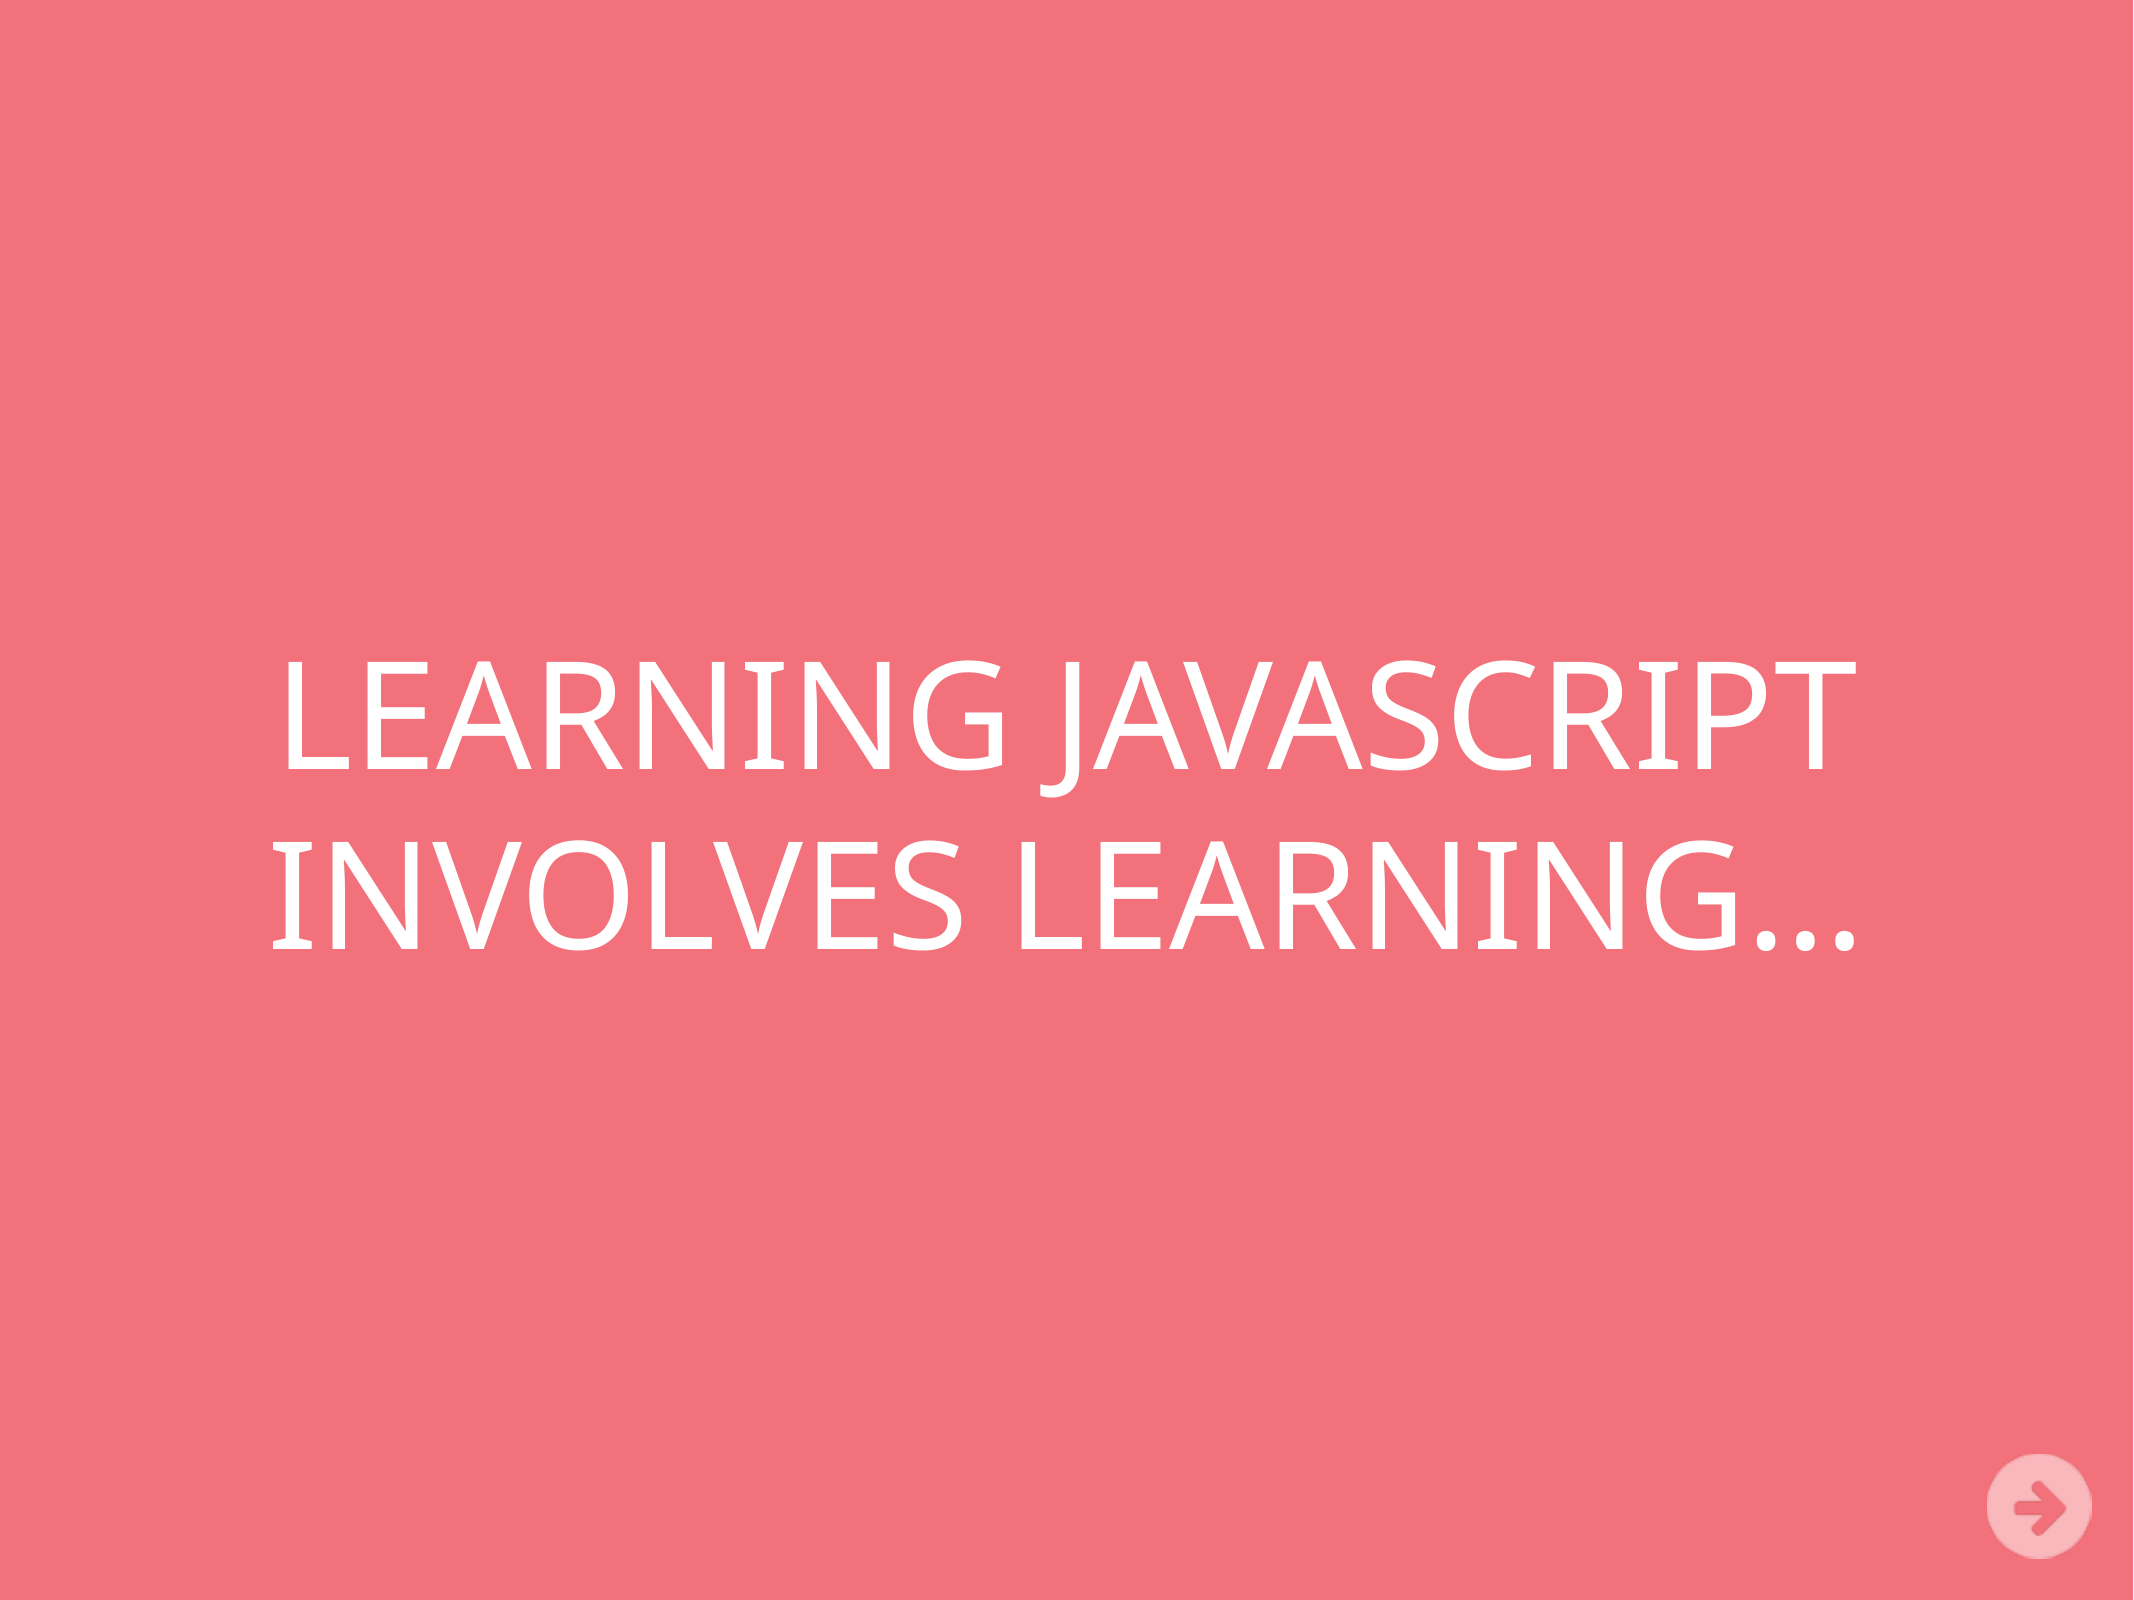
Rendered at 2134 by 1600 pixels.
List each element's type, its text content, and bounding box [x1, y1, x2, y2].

title LEARNING JAVASCRIPT INVOLVES LEARNING… [0, 0, 2134, 1600]
picture [1987, 1453, 2092, 1559]
